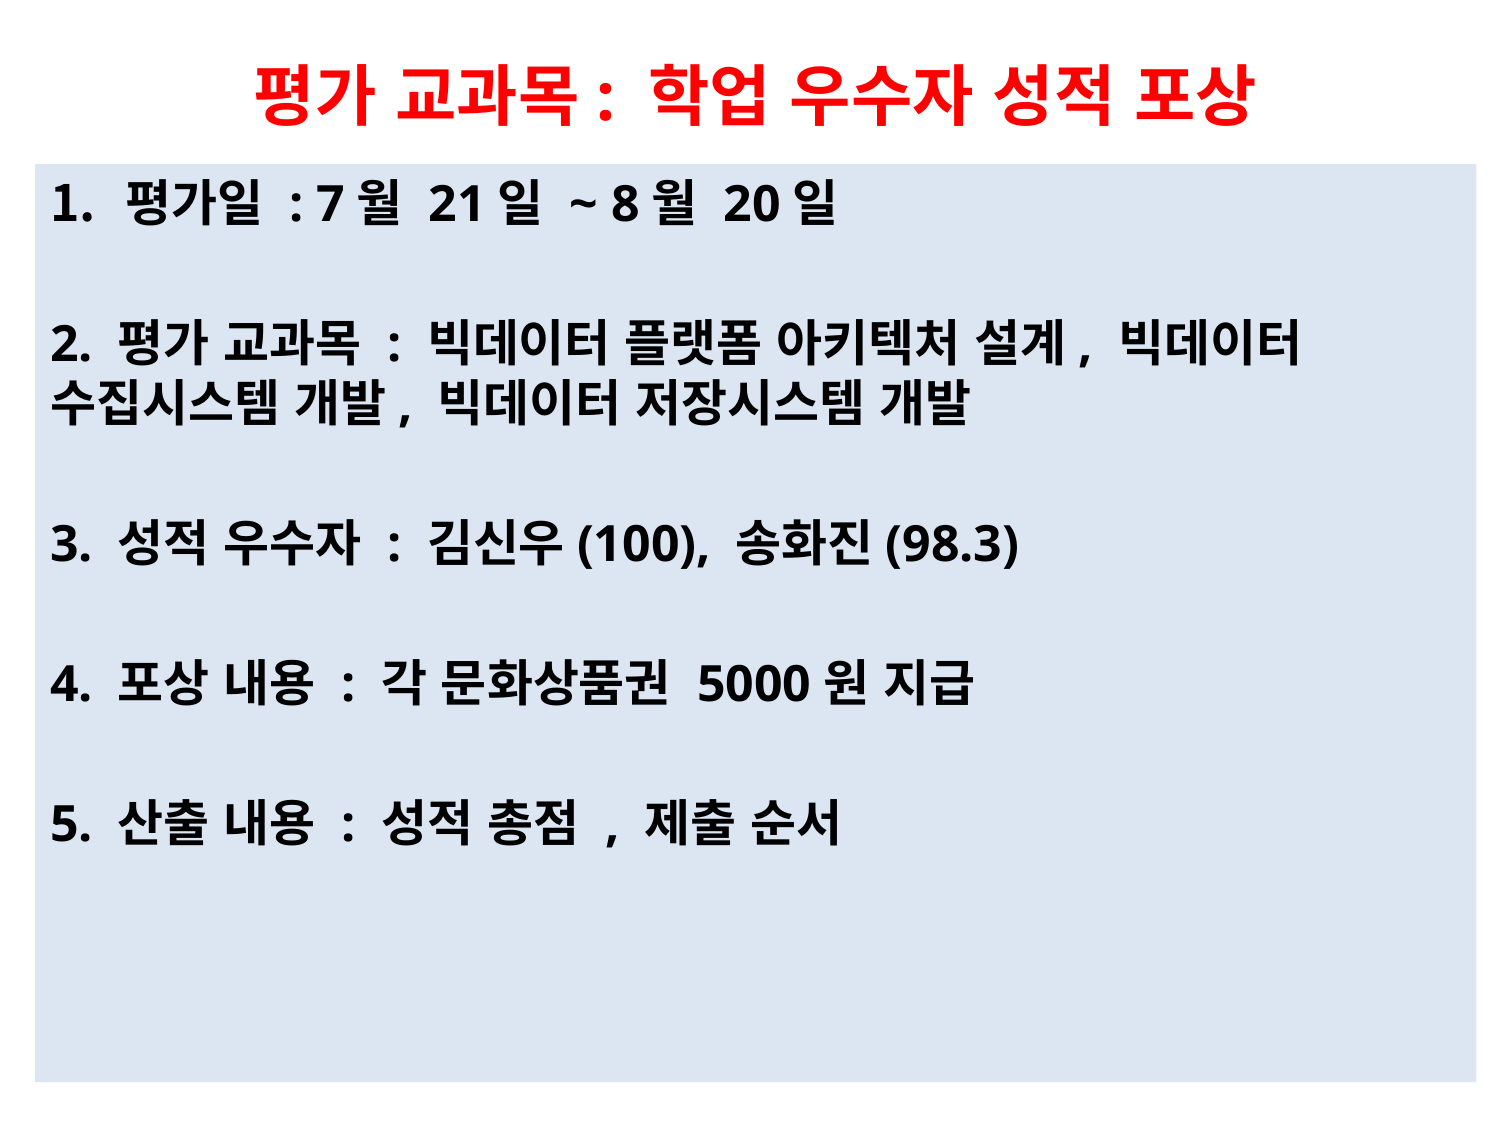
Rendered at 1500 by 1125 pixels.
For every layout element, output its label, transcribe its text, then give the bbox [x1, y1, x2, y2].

subtitle 평가일 : 7월 21일 ~ 8월 20일 2. 평가 교과목 : 빅데이터 플랫폼 아키텍처 설계, 빅데이터 수집시스템 개발, 빅데이터 저장시스템 개발 3. 성적 우수자 : 김신우(100), 송화진(98.3) 4. 포상 내용 : 각 문화상품권 5000원 지급 5. 산출 내용 : 성적 총점 , 제출 순서 [35, 164, 1477, 1083]
title 평가 교과목: 학업 우수자 성적 포상 [35, 35, 1477, 153]
